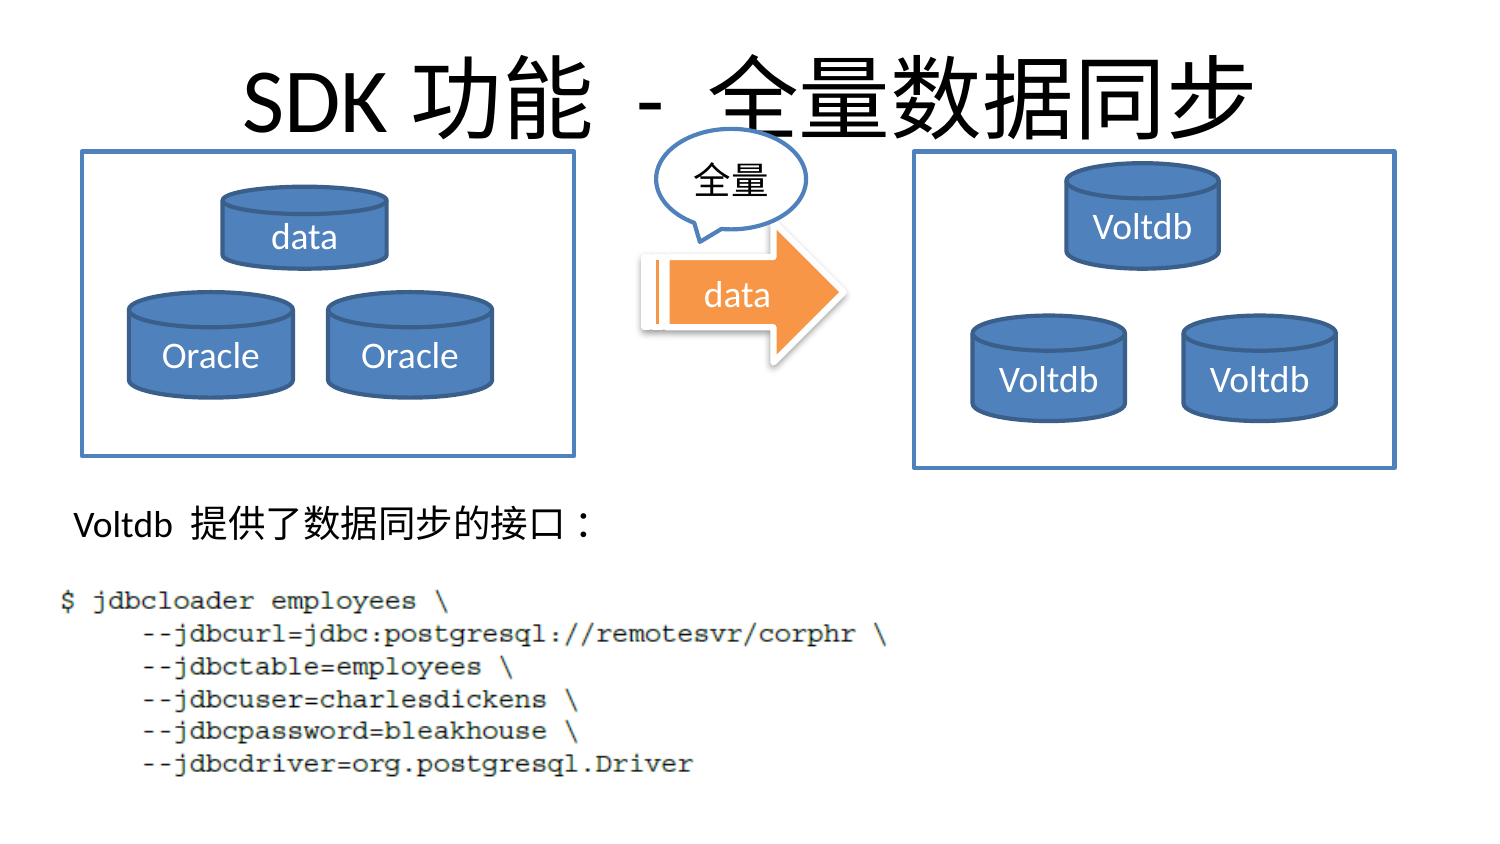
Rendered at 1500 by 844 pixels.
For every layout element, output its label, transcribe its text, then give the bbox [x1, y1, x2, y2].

picture [34, 562, 914, 798]
text_box [80, 149, 576, 458]
text_box 全量 [654, 126, 809, 244]
text_box Oracle [126, 289, 296, 400]
title SDK功能 - 全量数据同步 [75, 33, 1425, 175]
text_box data [641, 222, 847, 366]
text_box Voltdb 提供了数据同步的接口 ： [58, 492, 832, 552]
text_box Voltdb [970, 313, 1128, 424]
text_box Voltdb [1181, 313, 1338, 424]
text_box Voltdb [1064, 161, 1221, 271]
text_box Oracle [325, 289, 495, 400]
text_box data [220, 184, 389, 271]
text_box [912, 149, 1397, 470]
